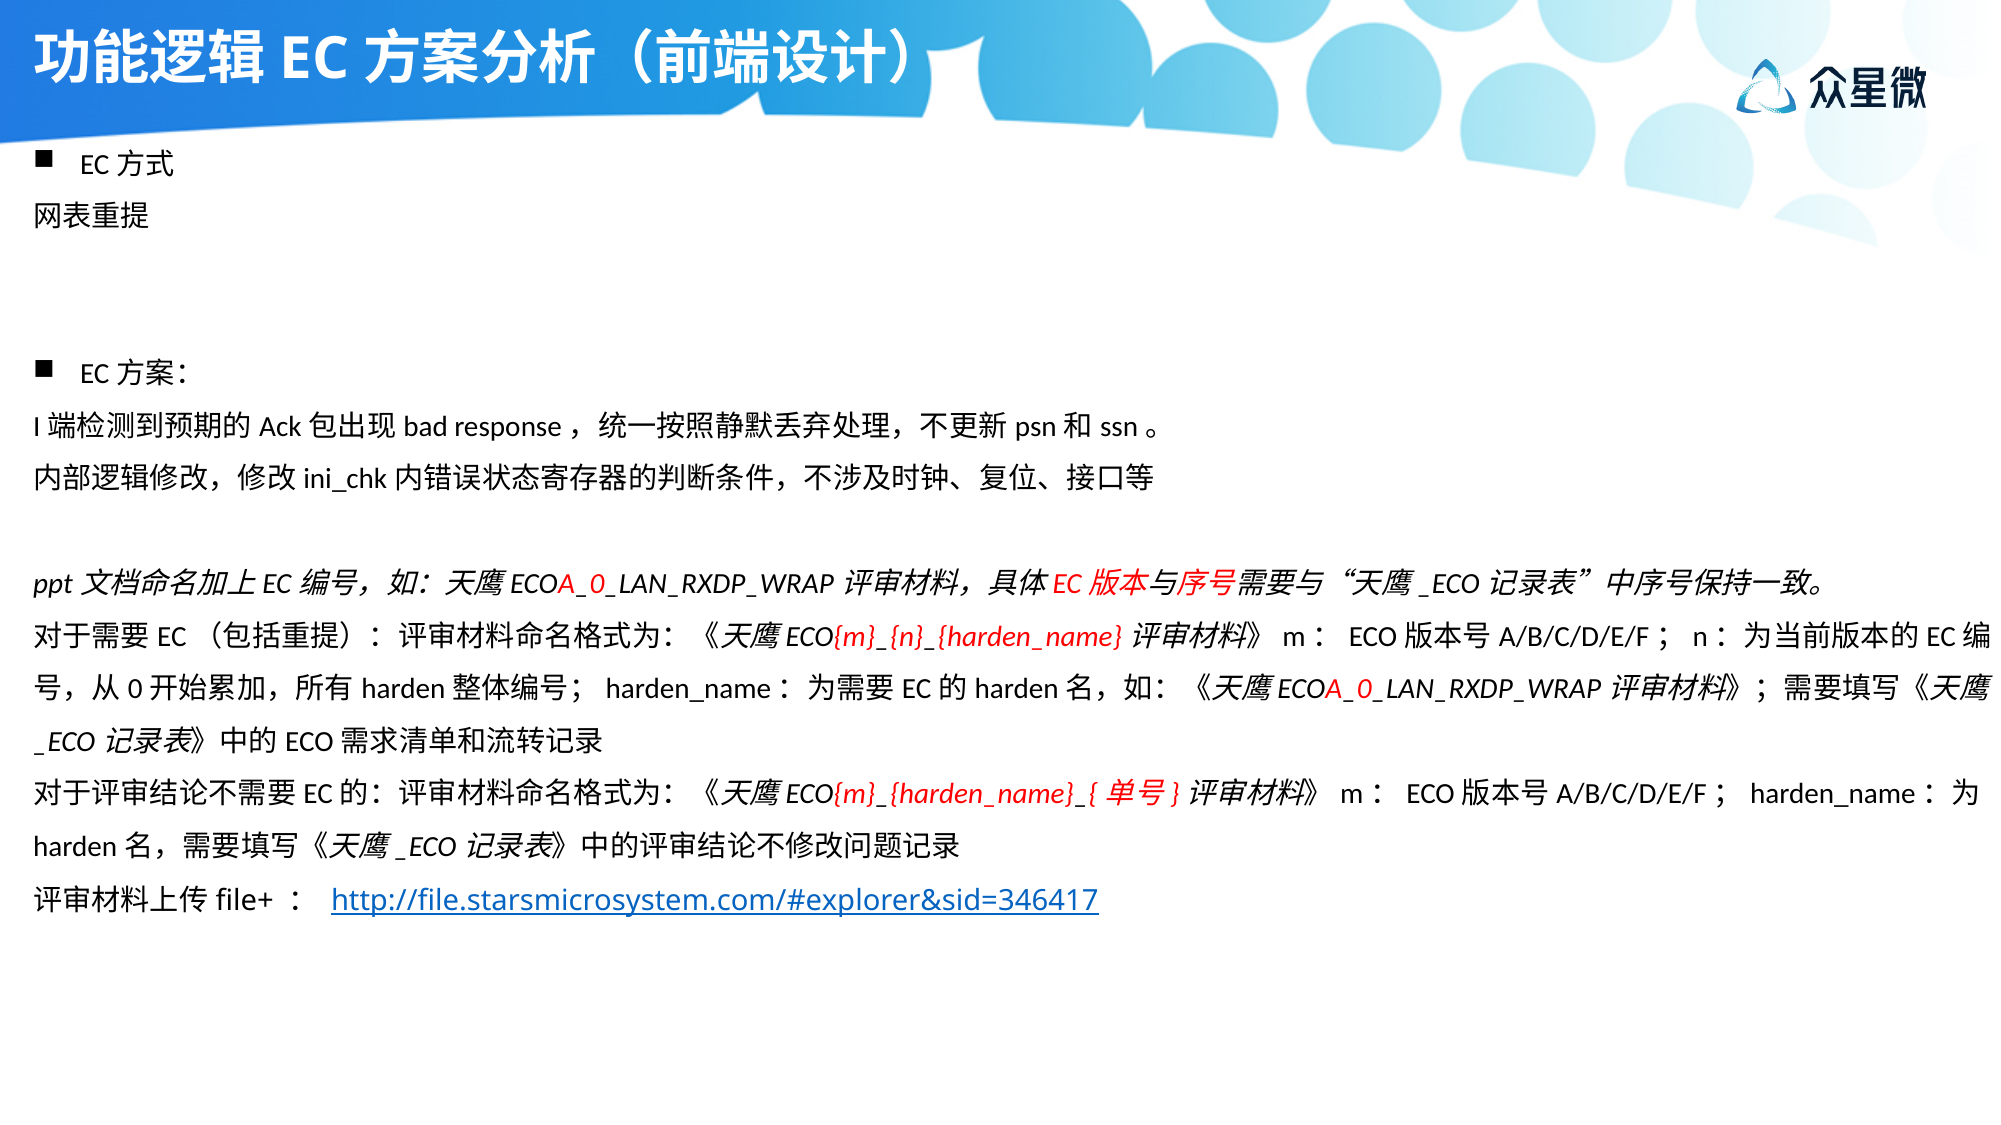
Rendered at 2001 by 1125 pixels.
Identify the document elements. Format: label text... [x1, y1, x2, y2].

text_box 功能逻辑EC方案分析（前端设计） [18, 13, 1235, 96]
picture [0, 0, 2001, 1125]
text_box EC方式 网表重提 EC方案： I端检测到预期的Ack包出现bad response，统一按照静默丢弃处理，不更新psn和ssn。 内部逻辑修改，修改ini_chk内错误状态寄存器的判断条件，不涉及时钟、复位、接口等 ppt文档命名加上EC编号，如：天鹰ECOA_0_LAN_RXDP_WRAP评审材料，具体EC版本与序号需要与“天鹰_ECO记录表”中序号保持一致。 对于需要EC（包括重提）：评审材料命名格式为：《天鹰ECO{m}_{n}_{harden_name}评审材料》m：ECO版本号A/B/C/D/E/F；n：为当前版本的EC编号，从0开始累加，所有harden整体编号；harden_name：为需要EC的harden名，如：《天鹰ECOA_0_LAN_RXDP_WRAP评审材料》；需要填写《天鹰_ECO记录表》中的ECO需求清单和流转记录 对于评审结论不需要EC的：评审材料命名格式为：《天鹰ECO{m}_{harden_name}_{单号}评审材料》m：ECO版本号A/B/C/D/E/F；harden_name：为harden名，需要填写《天鹰_ECO记录表》中的评审结论不修改问题记录 评审材料上传file+ ： http://file.starsmicrosystem.com/#explorer&sid=346417 [18, 120, 2000, 982]
